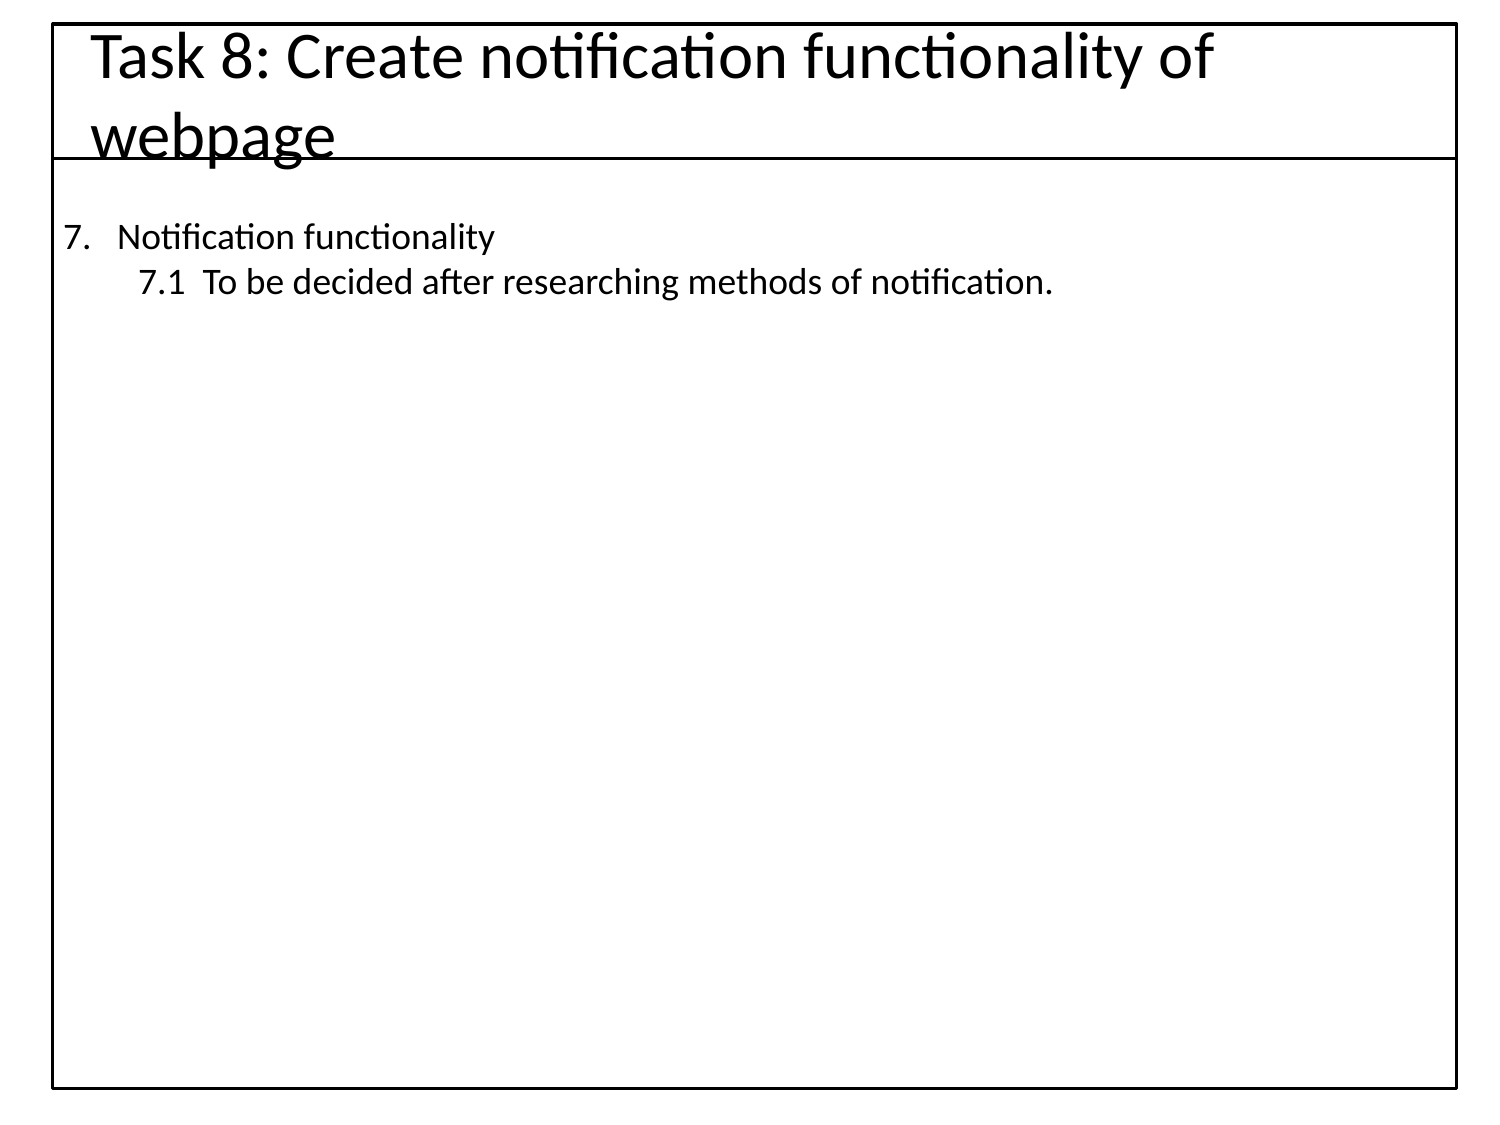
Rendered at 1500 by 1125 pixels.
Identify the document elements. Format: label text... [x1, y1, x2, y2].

text_box [52, 24, 1457, 159]
list 7. Notification functionality 7.1 To be decided after researching methods of notification. [48, 159, 1452, 1088]
title Task 8: Create notification functionality of webpage [75, 45, 1425, 138]
text_box [52, 159, 1457, 1089]
